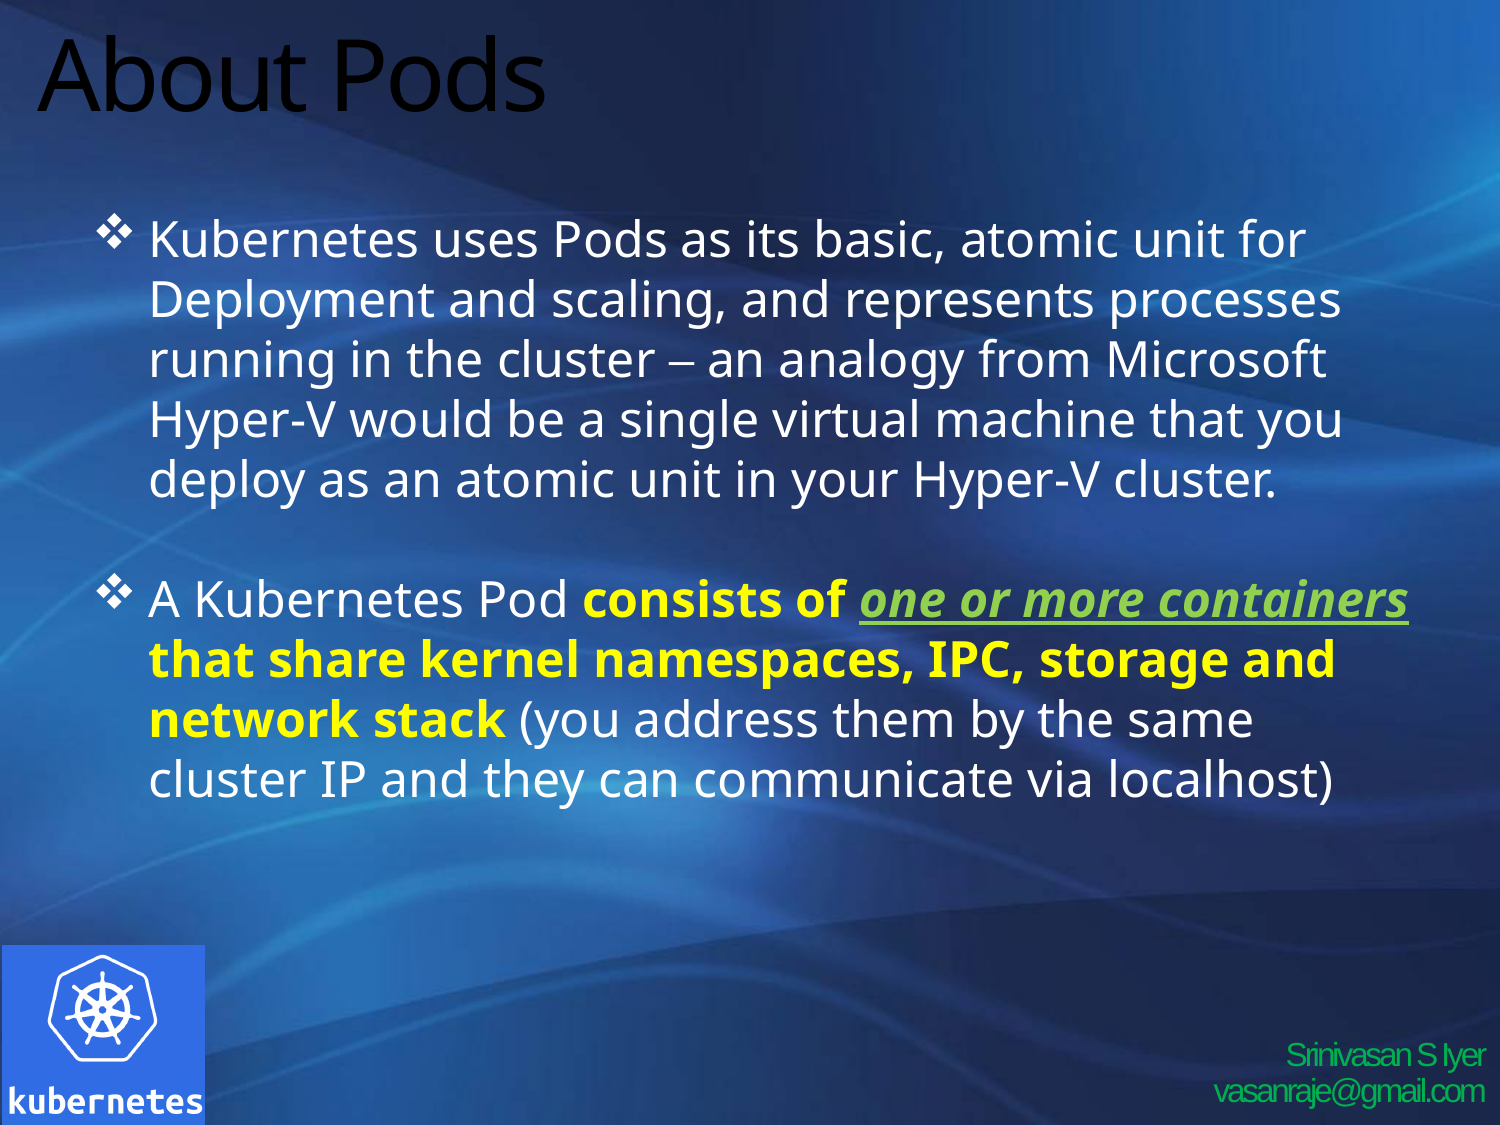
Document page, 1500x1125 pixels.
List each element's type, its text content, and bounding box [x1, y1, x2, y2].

picture [0, 0, 1500, 1125]
title About Pods [37, 24, 1438, 163]
text_box Kubernetes uses Pods as its basic, atomic unit for Deployment and scaling, and represents processes running in the cluster – an analogy from Microsoft Hyper-V would be a single virtual machine that you deploy as an atomic unit in your Hyper-V cluster. A Kubernetes Pod consists of one or more containers that share kernel namespaces, IPC, storage and network stack (you address them by the same cluster IP and they can communicate via localhost) [77, 199, 1440, 815]
